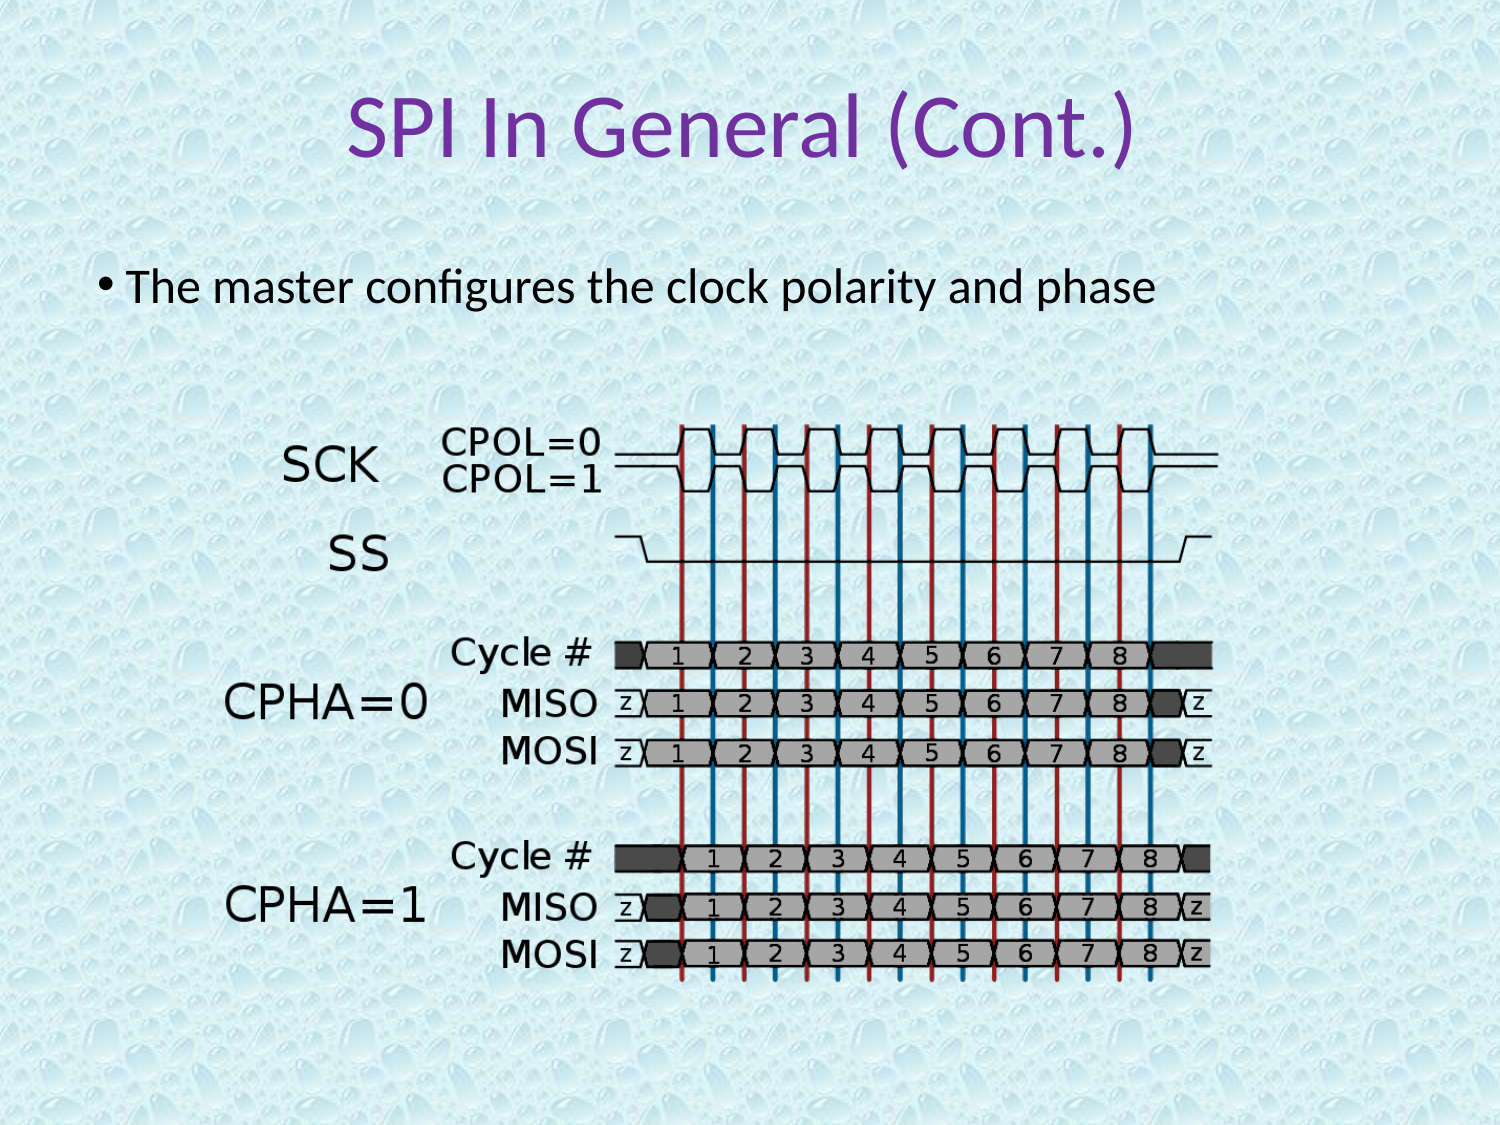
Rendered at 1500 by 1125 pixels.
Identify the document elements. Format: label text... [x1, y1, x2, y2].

title SPI In General (Cont.) [105, 0, 1381, 242]
picture [198, 398, 1249, 1009]
subtitle The master configures the clock polarity and phase [82, 246, 1418, 528]
